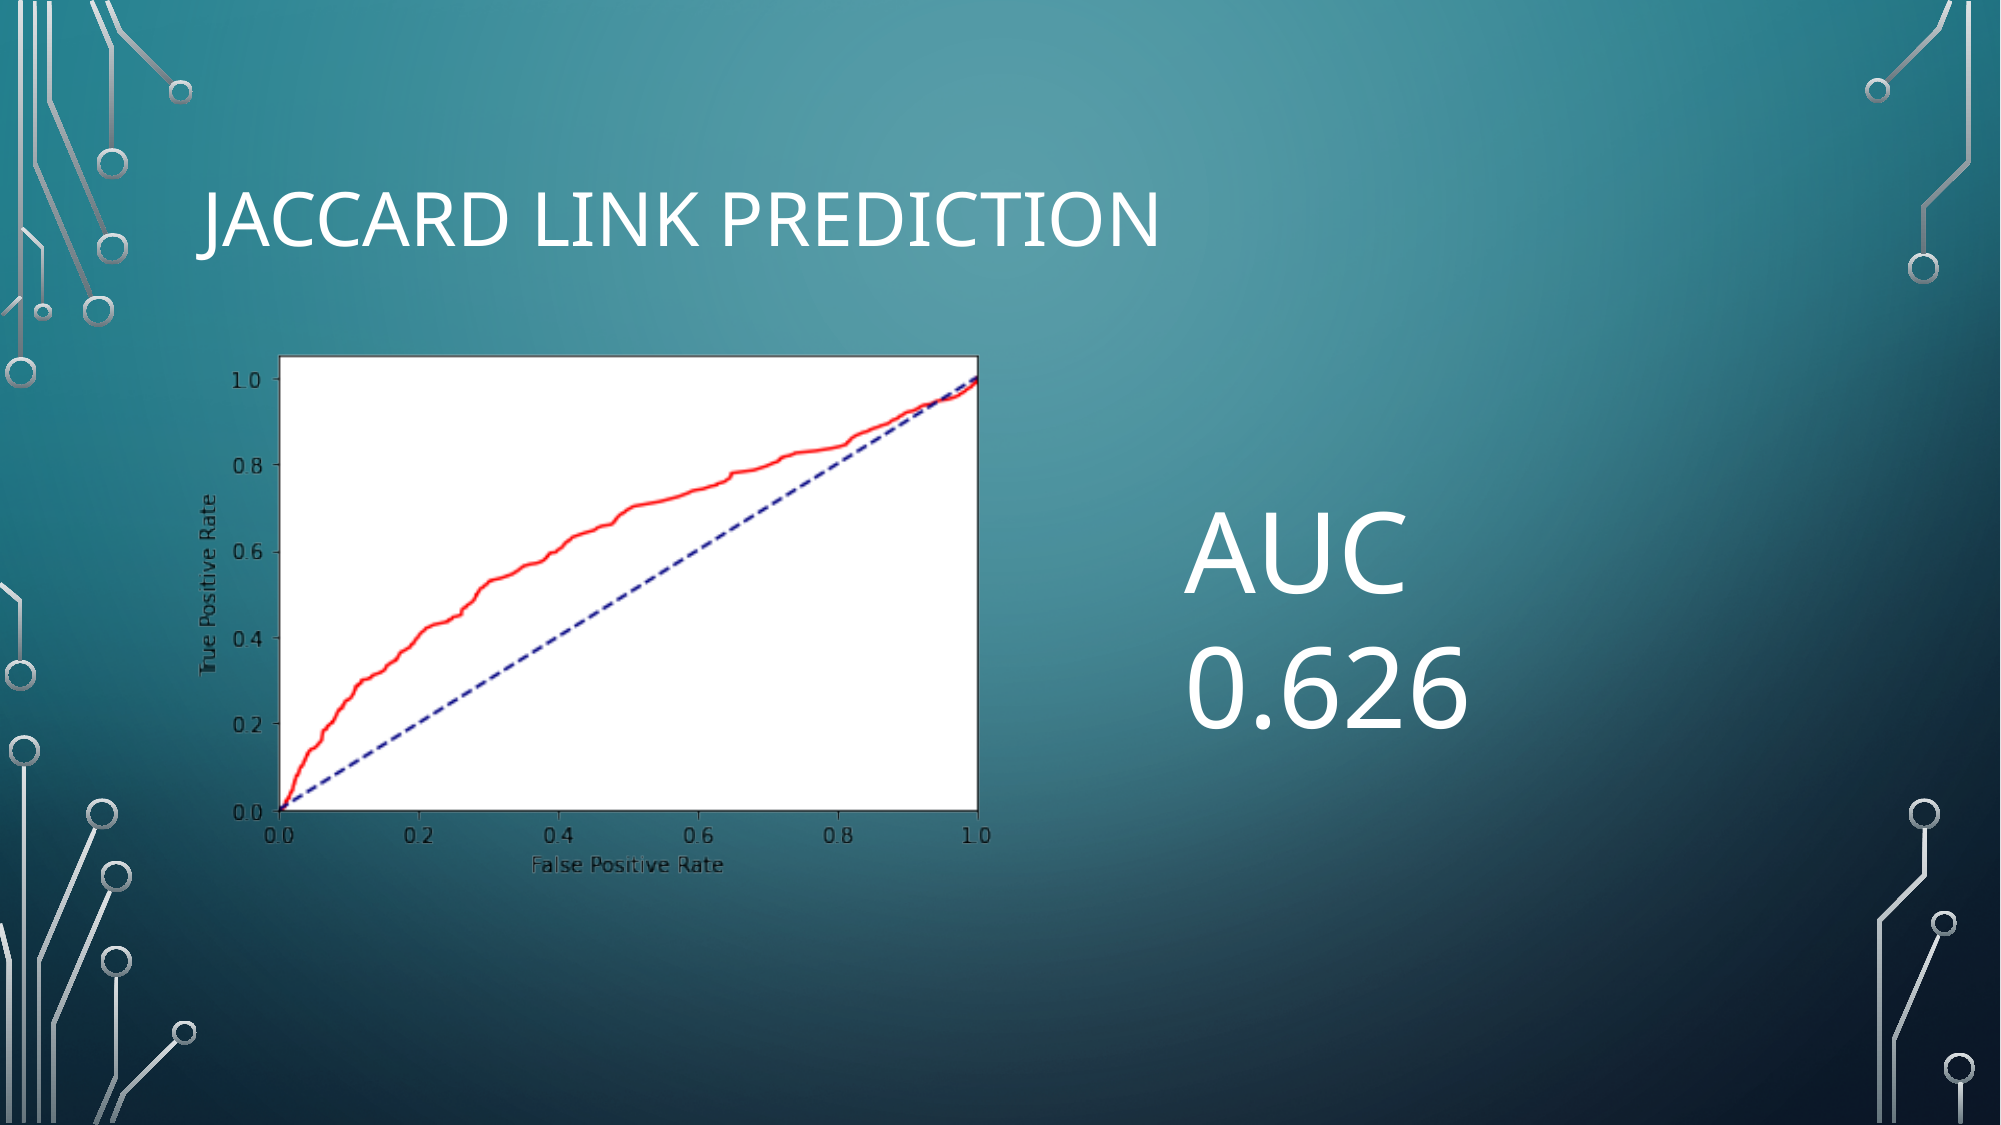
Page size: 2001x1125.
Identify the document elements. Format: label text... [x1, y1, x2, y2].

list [186, 343, 1009, 891]
title Jaccard link prediction [187, 101, 1813, 344]
text_box AUC 0.626 [1169, 473, 1775, 759]
